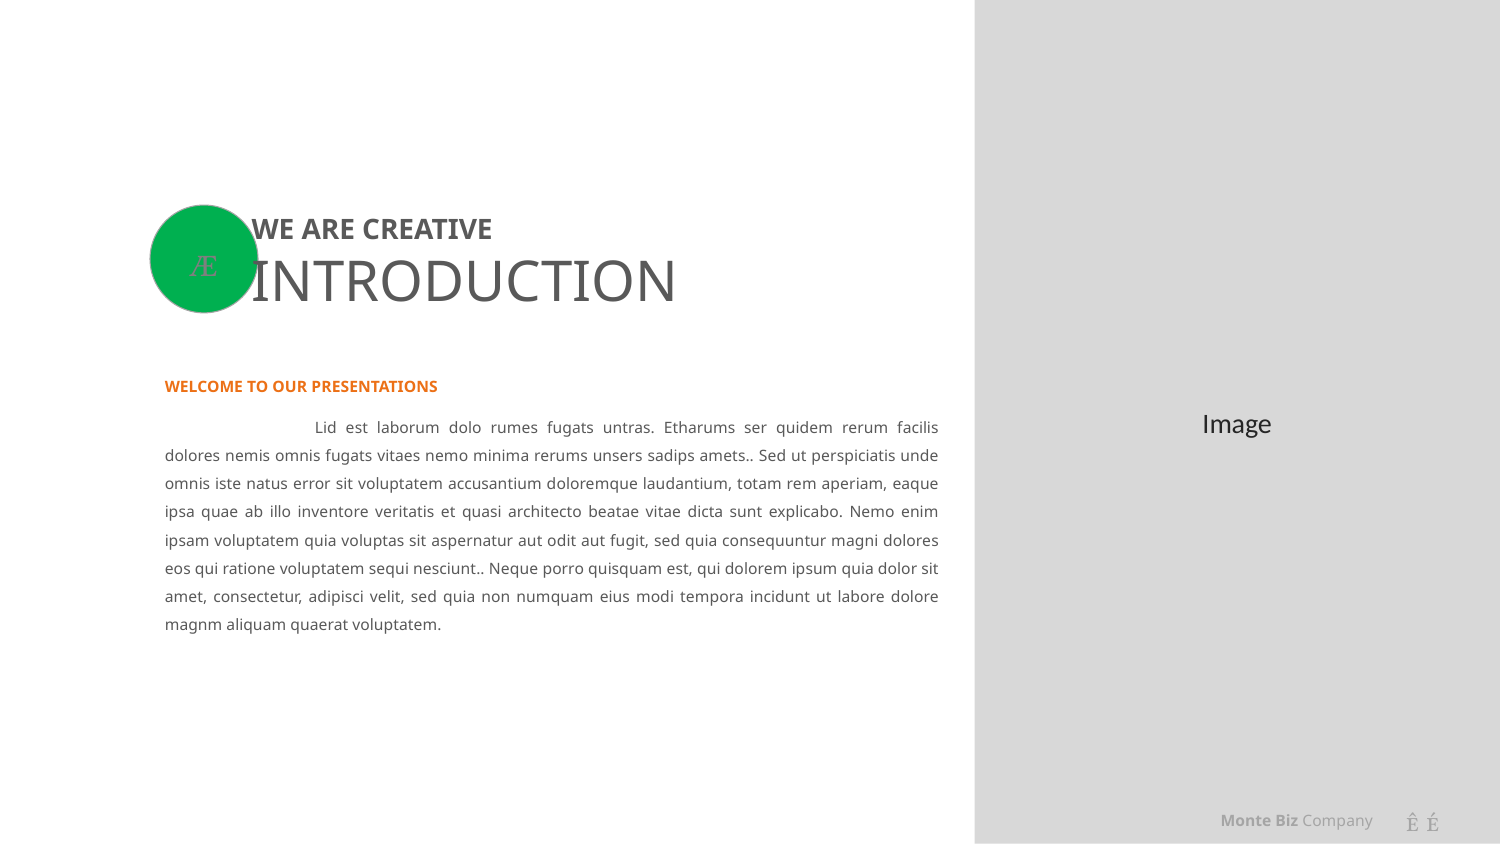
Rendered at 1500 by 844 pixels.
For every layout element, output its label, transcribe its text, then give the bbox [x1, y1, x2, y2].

text_box WE ARE CREATIVE INTRODUCTION [236, 204, 693, 320]
text_box Image [974, 0, 1500, 844]
text_box WELCOME TO OUR PRESENTATIONS Lid est laborum dolo rumes fugats untras. Etharums ser quidem rerum facilis dolores nemis omnis fugats vitaes nemo minima rerums unsers sadips amets.. Sed ut perspiciatis unde omnis iste natus error sit voluptatem accusantium doloremque laudantium, totam rem aperiam, eaque ipsa quae ab illo inventore veritatis et quasi architecto beatae vitae dicta sunt explicabo. Nemo enim ipsam voluptatem quia voluptas sit aspernatur aut odit aut fugit, sed quia consequuntur magni dolores eos qui ratione voluptatem sequi nesciunt.. Neque porro quisquam est, qui dolorem ipsum quia dolor sit amet, consectetur, adipisci velit, sed quia non numquam eius modi tempora incidunt ut labore dolore magnm aliquam quaerat voluptatem. [149, 360, 954, 641]
text_box  [150, 205, 236, 313]
text_box   [1390, 796, 1484, 844]
text_box Monte Biz Company [1205, 803, 1388, 838]
